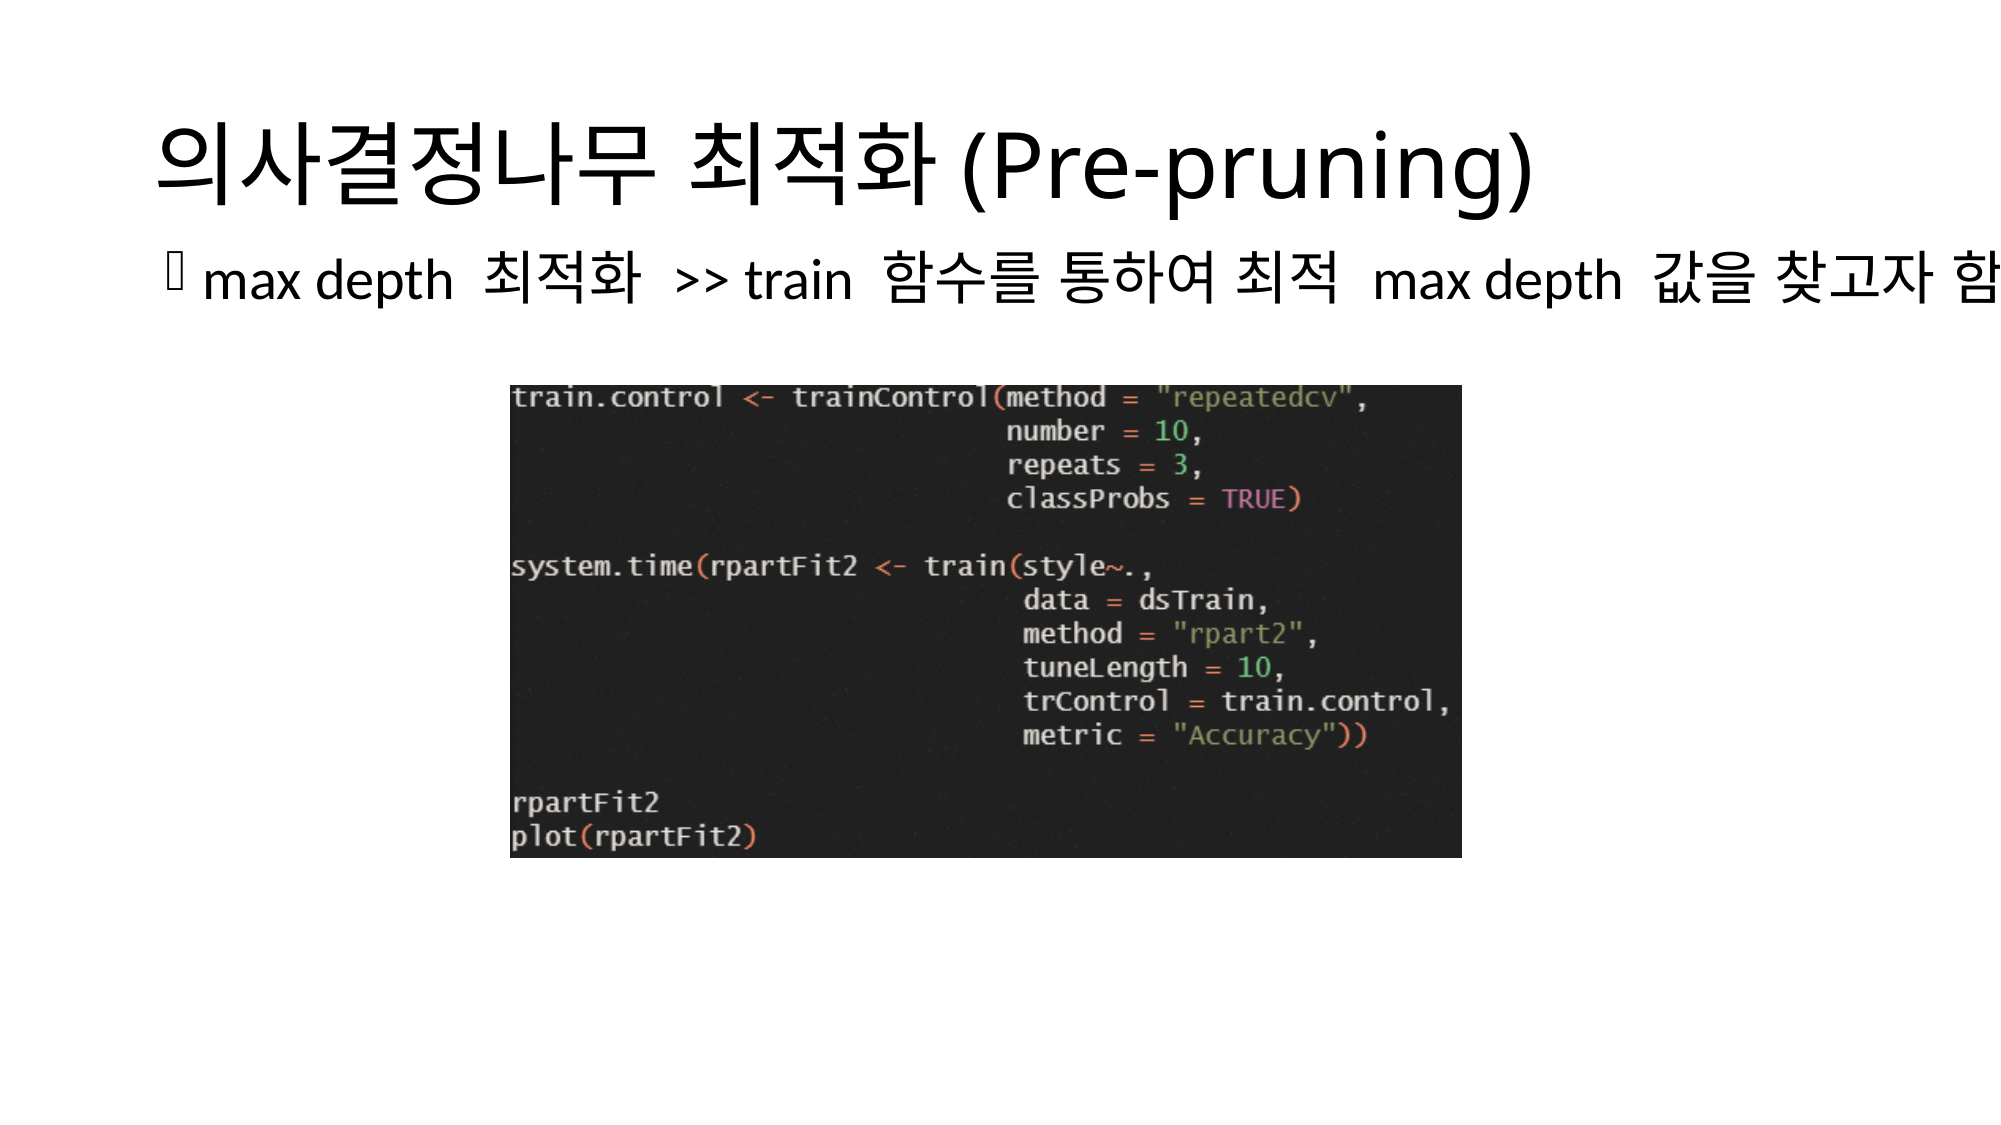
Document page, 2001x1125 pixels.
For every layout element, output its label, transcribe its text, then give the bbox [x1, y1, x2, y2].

picture [510, 385, 1462, 858]
title 의사결정나무 최적화(Pre-pruning) [138, 60, 1864, 278]
text_box max depth 최적화 >> train 함수를 통하여 최적 max depth 값을 찾고자 함 [150, 241, 2000, 420]
